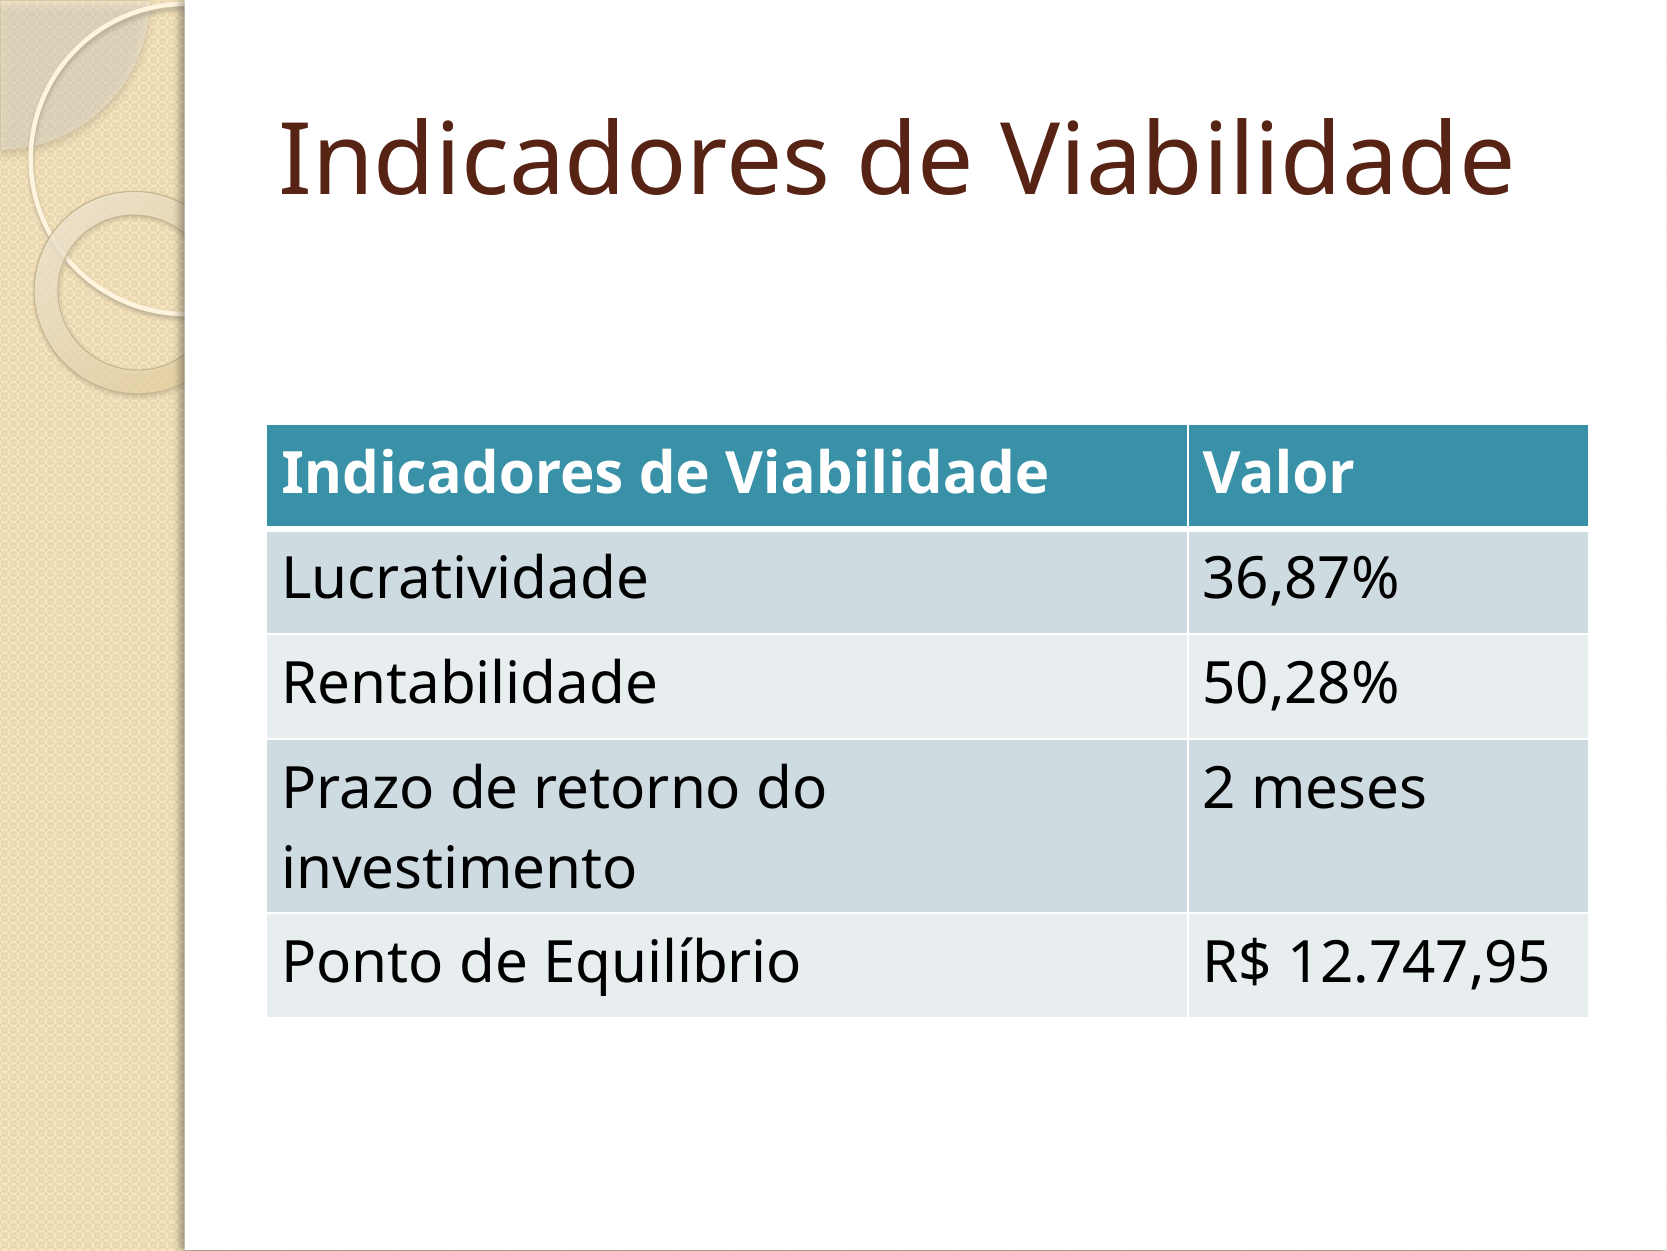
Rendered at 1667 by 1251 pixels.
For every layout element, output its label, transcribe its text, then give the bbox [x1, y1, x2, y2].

table_cell 36,87% [1189, 532, 1588, 633]
table_cell Rentabilidade [267, 635, 1187, 738]
table_header Valor [1189, 425, 1588, 526]
table_cell 2 meses [1189, 740, 1588, 912]
table_cell Prazo de retorno do investimento [267, 740, 1187, 912]
title Indicadores de Viabilidade [261, 50, 1629, 259]
table_cell R$ 12.747,95 [1189, 914, 1588, 1017]
table_cell Lucratividade [267, 532, 1187, 633]
table_header Indicadores de Viabilidade [267, 425, 1187, 526]
table_cell 50,28% [1189, 635, 1588, 738]
table_cell Ponto de Equilíbrio [267, 914, 1187, 1017]
